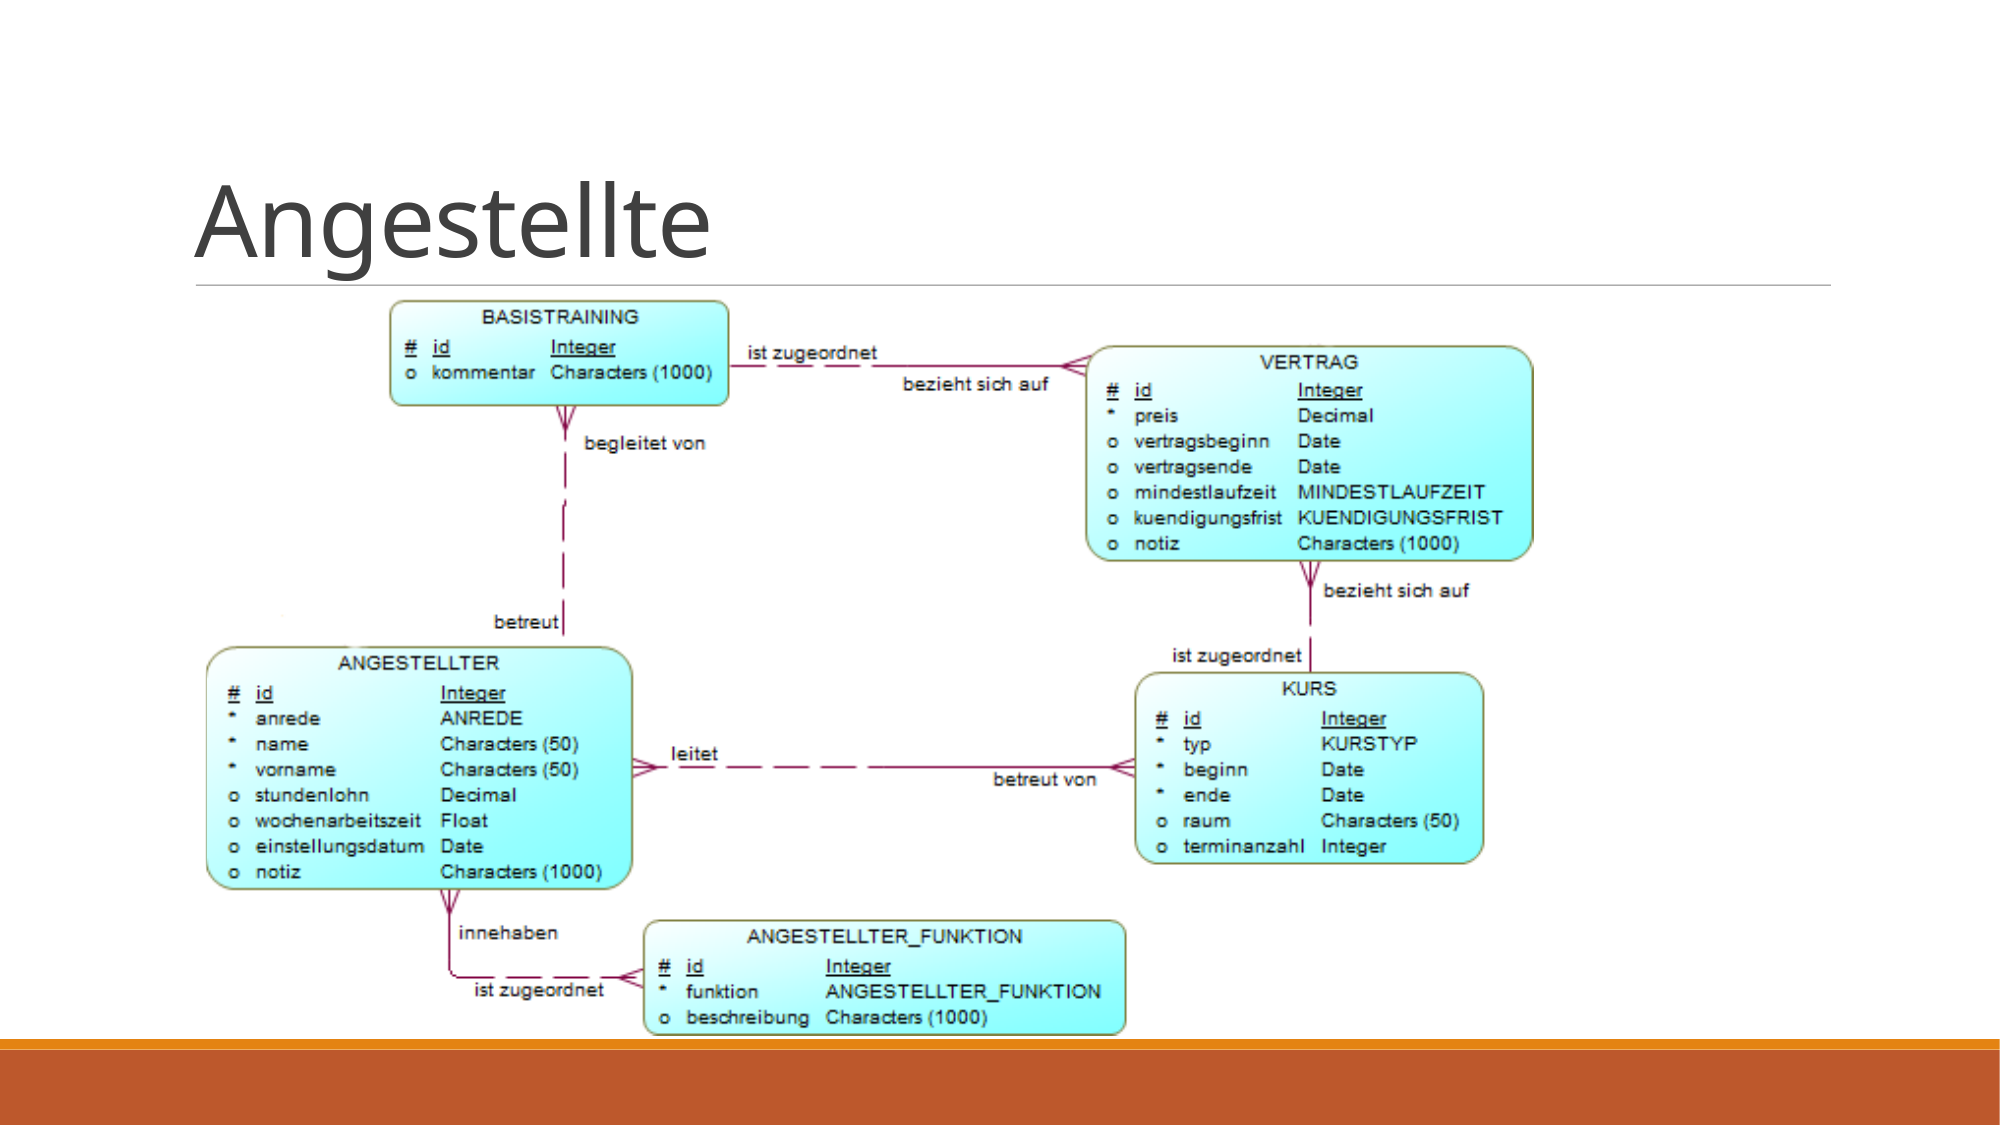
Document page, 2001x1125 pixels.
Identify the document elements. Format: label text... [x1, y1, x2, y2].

picture [205, 296, 1542, 1036]
text_box Angestellte [180, 47, 1830, 285]
